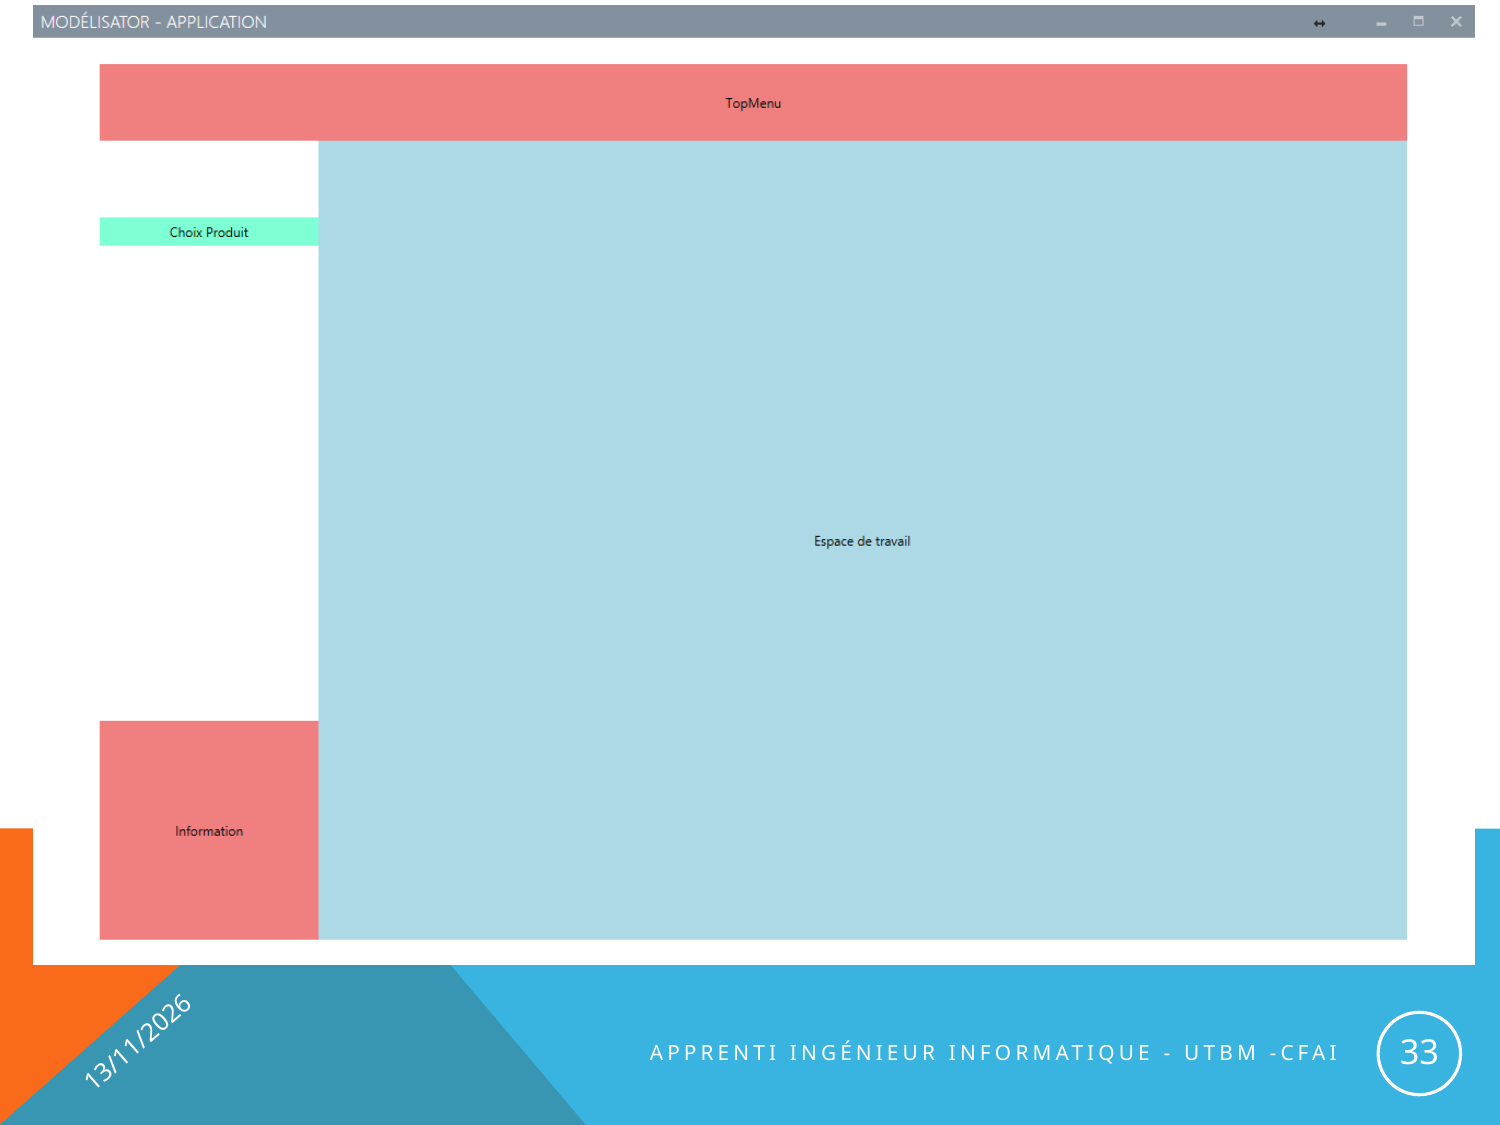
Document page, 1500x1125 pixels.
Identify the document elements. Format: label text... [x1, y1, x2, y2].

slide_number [65, 973, 245, 1109]
footer Apprenti Ingénieur informatique - UTBM -CFAI [577, 1031, 1352, 1076]
picture [33, 5, 1475, 965]
slide_number 33 [1376, 1010, 1463, 1097]
